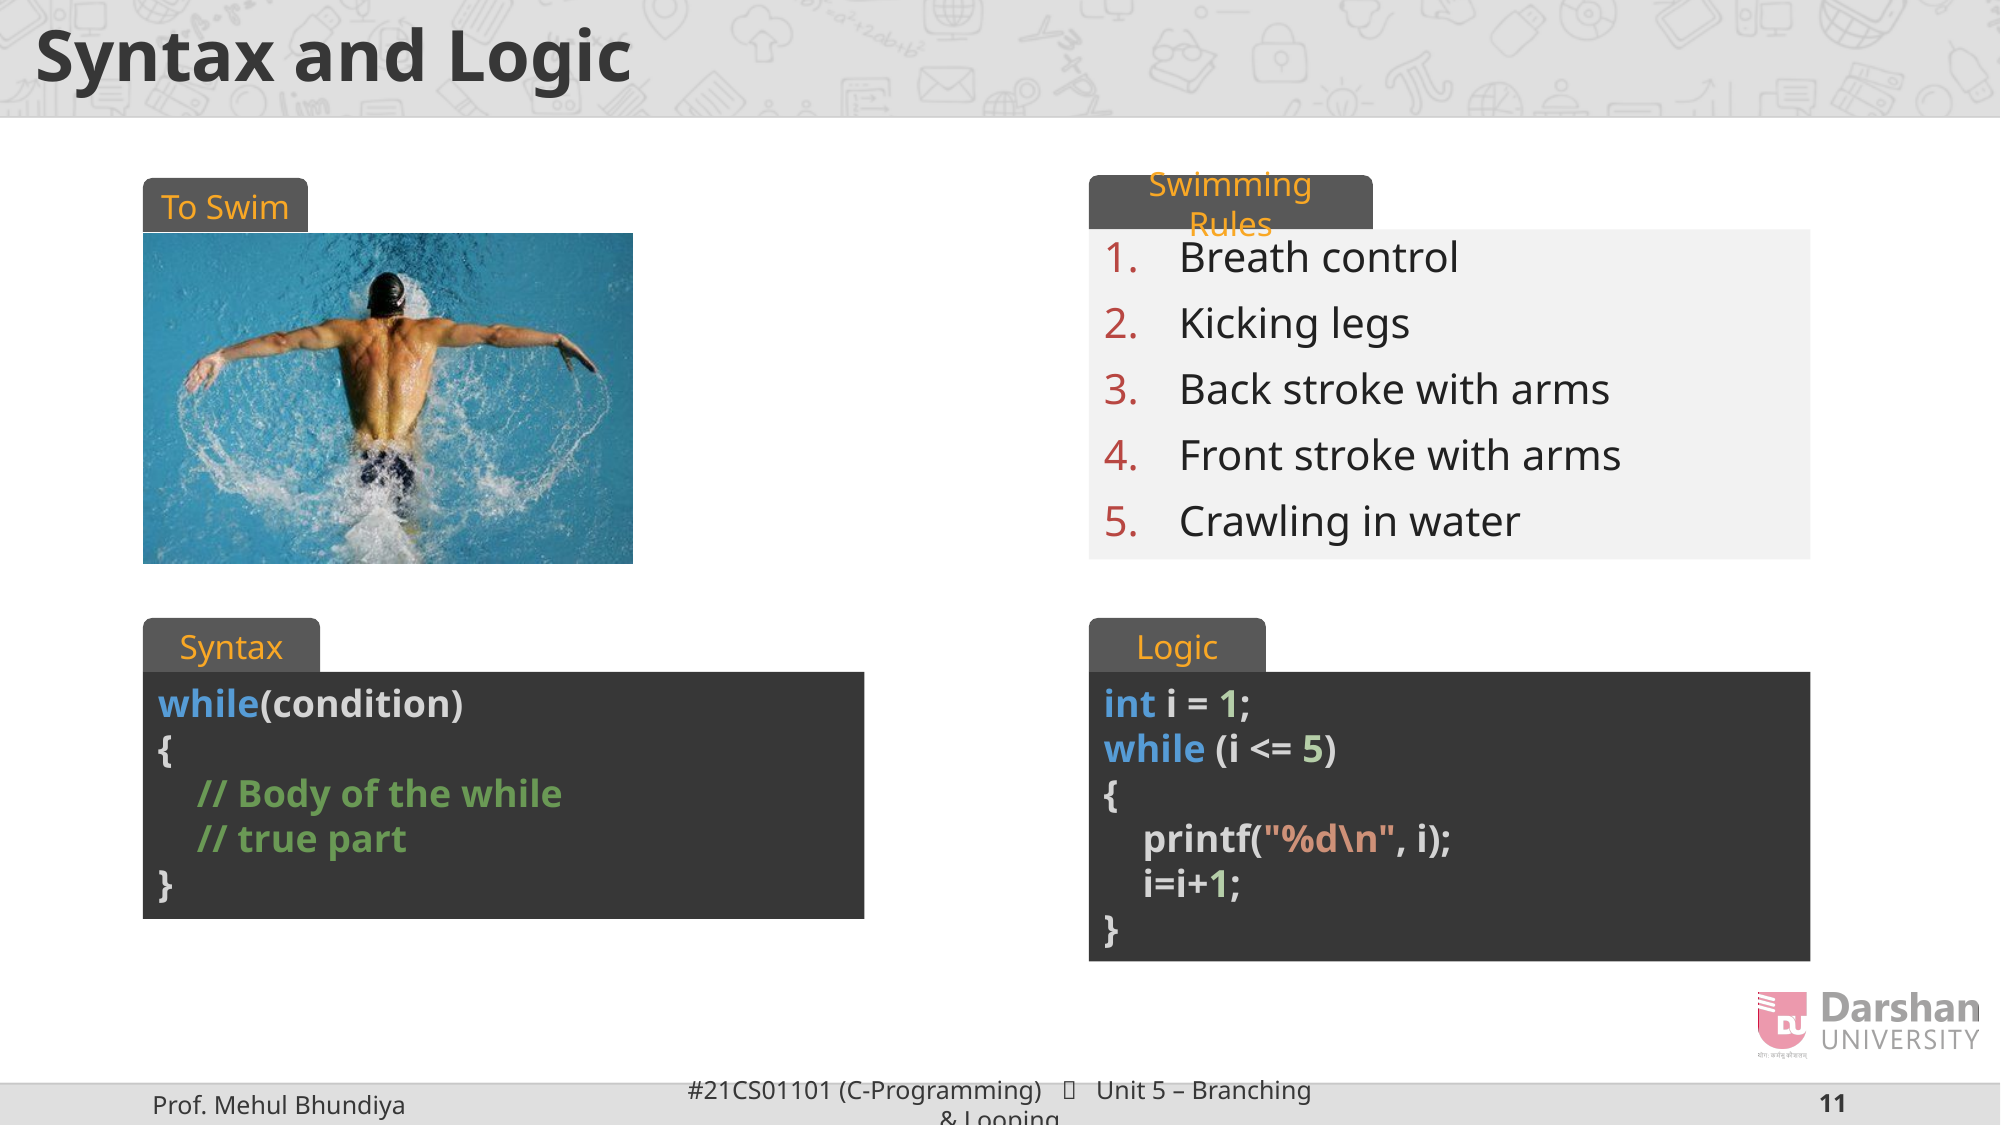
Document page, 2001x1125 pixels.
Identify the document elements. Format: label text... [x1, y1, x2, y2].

text_box Logic [1087, 616, 1267, 673]
text_box Syntax [141, 616, 322, 673]
text_box int i = 1; while (i <= 5) { printf("%d\n", i); i=i+1; } [1088, 671, 1811, 962]
text_box To Swim [141, 176, 310, 234]
picture [142, 233, 633, 564]
list Breath control Kicking legs Back stroke with arms Front stroke with arms Crawling in water [1088, 229, 1811, 560]
text_box Swimming Rules [1087, 174, 1374, 231]
title Syntax and Logic [0, 0, 2000, 117]
text_box while(condition) { // Body of the while // true part } [142, 671, 865, 919]
